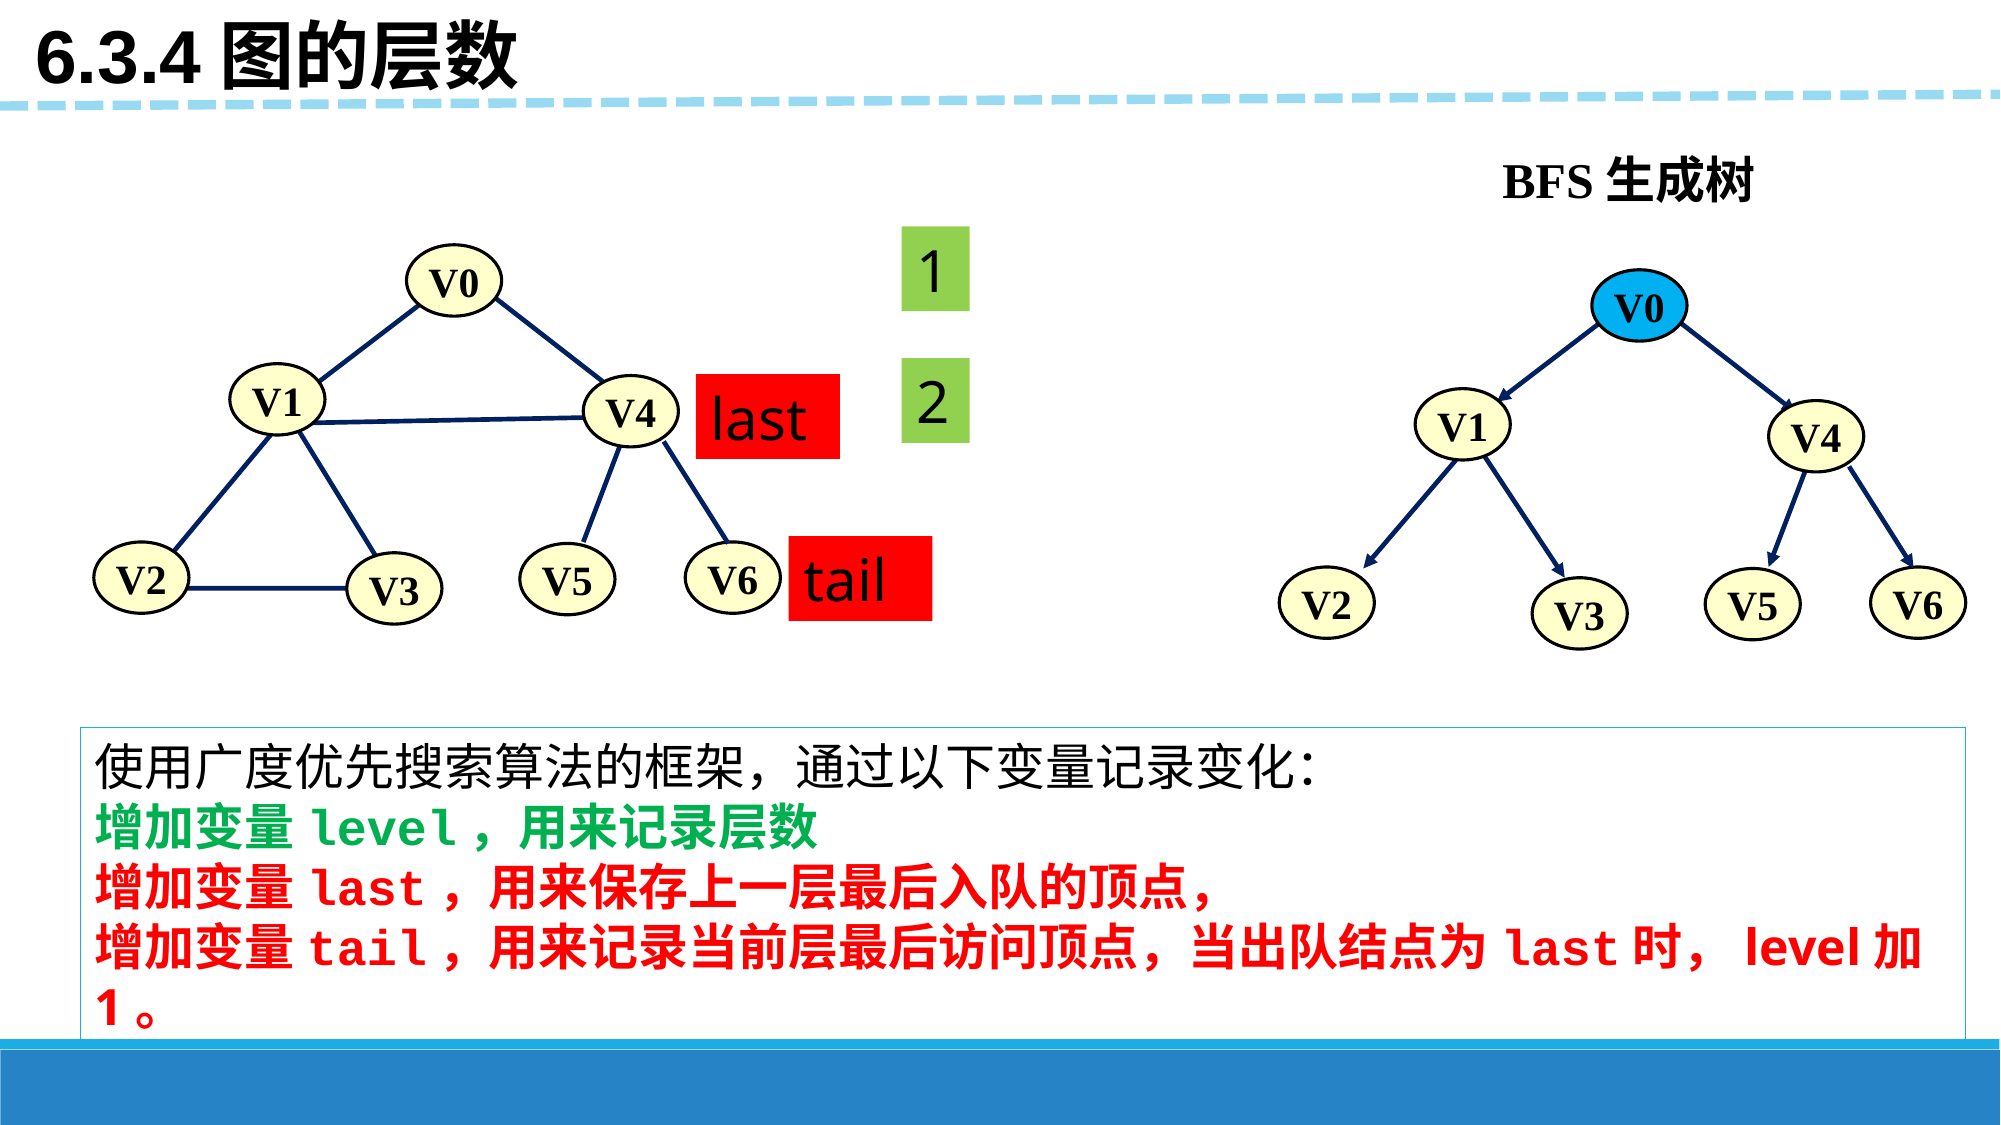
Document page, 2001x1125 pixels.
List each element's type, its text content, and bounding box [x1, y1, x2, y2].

text_box V5 [1705, 568, 1801, 640]
text_box V6 [1870, 566, 1966, 639]
text_box V3 [1532, 577, 1628, 650]
text_box tail [788, 536, 933, 621]
text_box [1484, 456, 1565, 578]
text_box [1681, 323, 1793, 410]
text_box V0 [406, 244, 502, 317]
text_box [1767, 471, 1805, 567]
text_box BFS生成树 [1487, 141, 1787, 216]
text_box V0 [1591, 269, 1688, 342]
text_box V5 [519, 543, 616, 615]
text_box 2 [901, 358, 970, 443]
text_box V3 [346, 552, 442, 625]
text_box 使用广度优先搜索算法的框架，通过以下变量记录变化： 增加变量level，用来记录层数 增加变量last，用来保存上一层最后入队的顶点， 增加变量tail，用来记录当前层最后访问顶点，当出队结点为last时，level加1。 [80, 727, 1966, 1043]
text_box V1 [229, 363, 325, 436]
text_box V6 [685, 541, 781, 614]
text_box V4 [583, 375, 679, 447]
text_box [1848, 466, 1914, 569]
text_box 6.3.4图的层数 [20, 1, 535, 89]
text_box V2 [1279, 566, 1375, 639]
text_box V4 [1768, 400, 1864, 472]
text_box [1363, 460, 1457, 569]
text_box 1 [901, 226, 970, 312]
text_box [0, 93, 2000, 107]
text_box V2 [93, 541, 189, 614]
text_box V1 [1415, 388, 1511, 460]
text_box [1498, 324, 1598, 402]
text_box last [695, 374, 840, 459]
